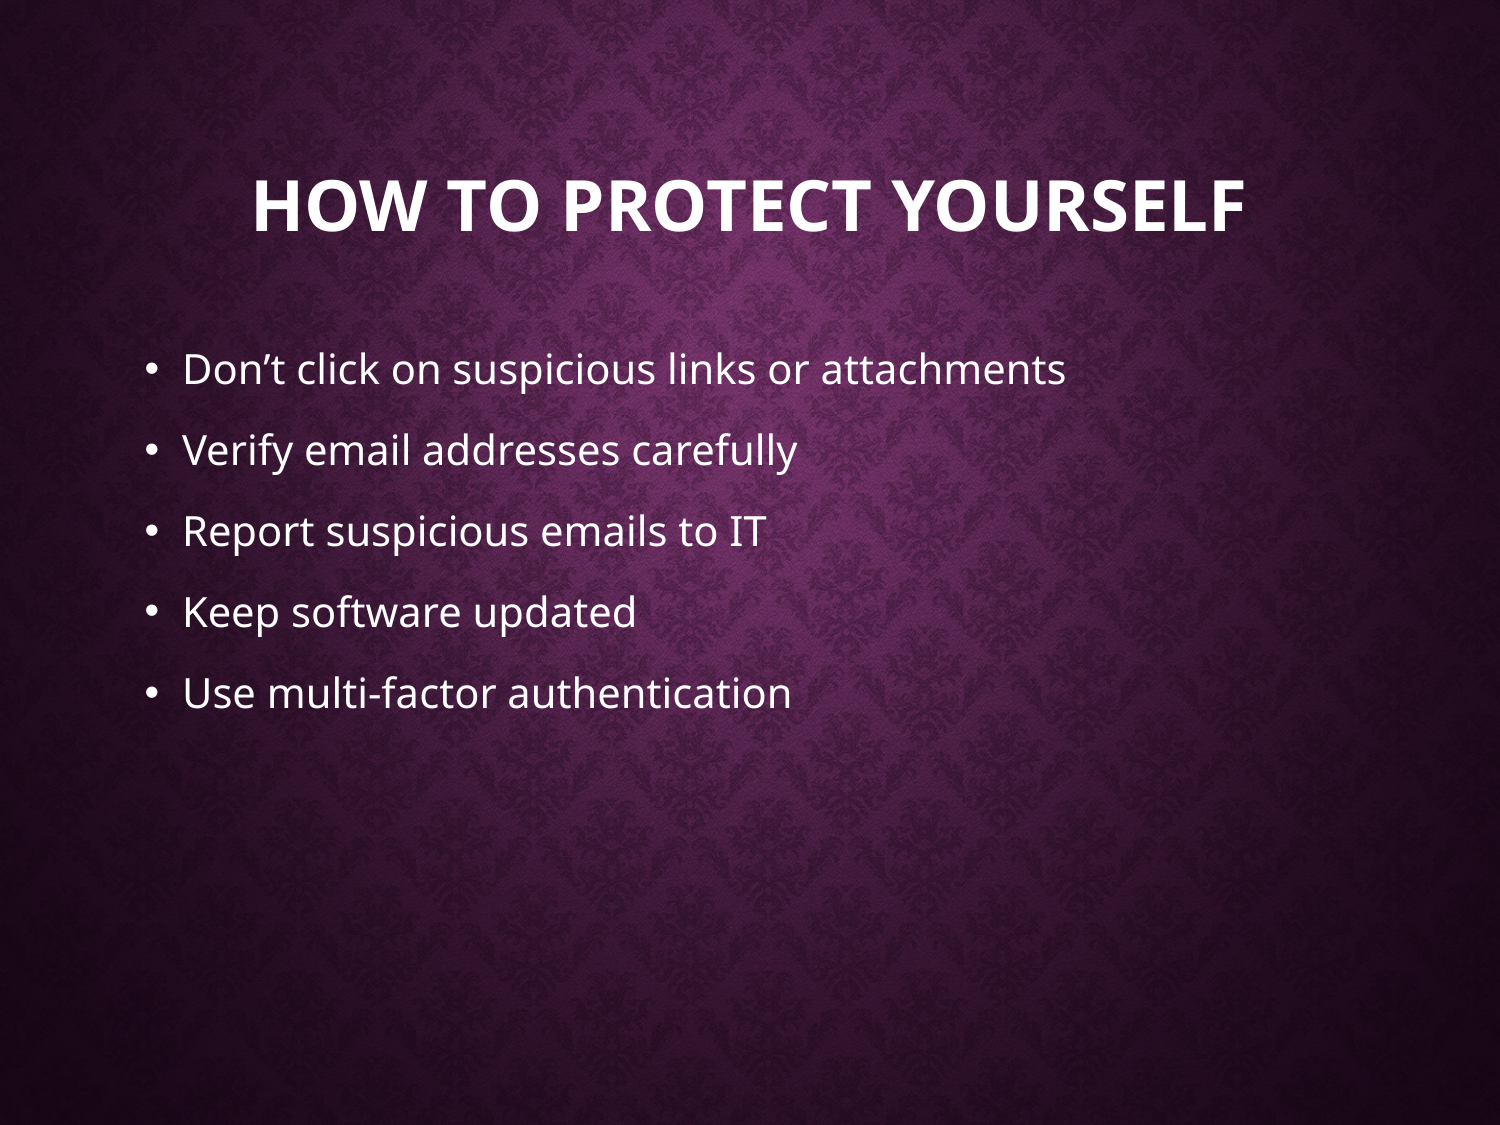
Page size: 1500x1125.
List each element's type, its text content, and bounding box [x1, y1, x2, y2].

list Don’t click on suspicious links or attachments Verify email addresses carefully Report suspicious emails to IT Keep software updated Use multi-factor authentication [129, 325, 1404, 932]
title How to Protect Yourself [112, 99, 1387, 318]
